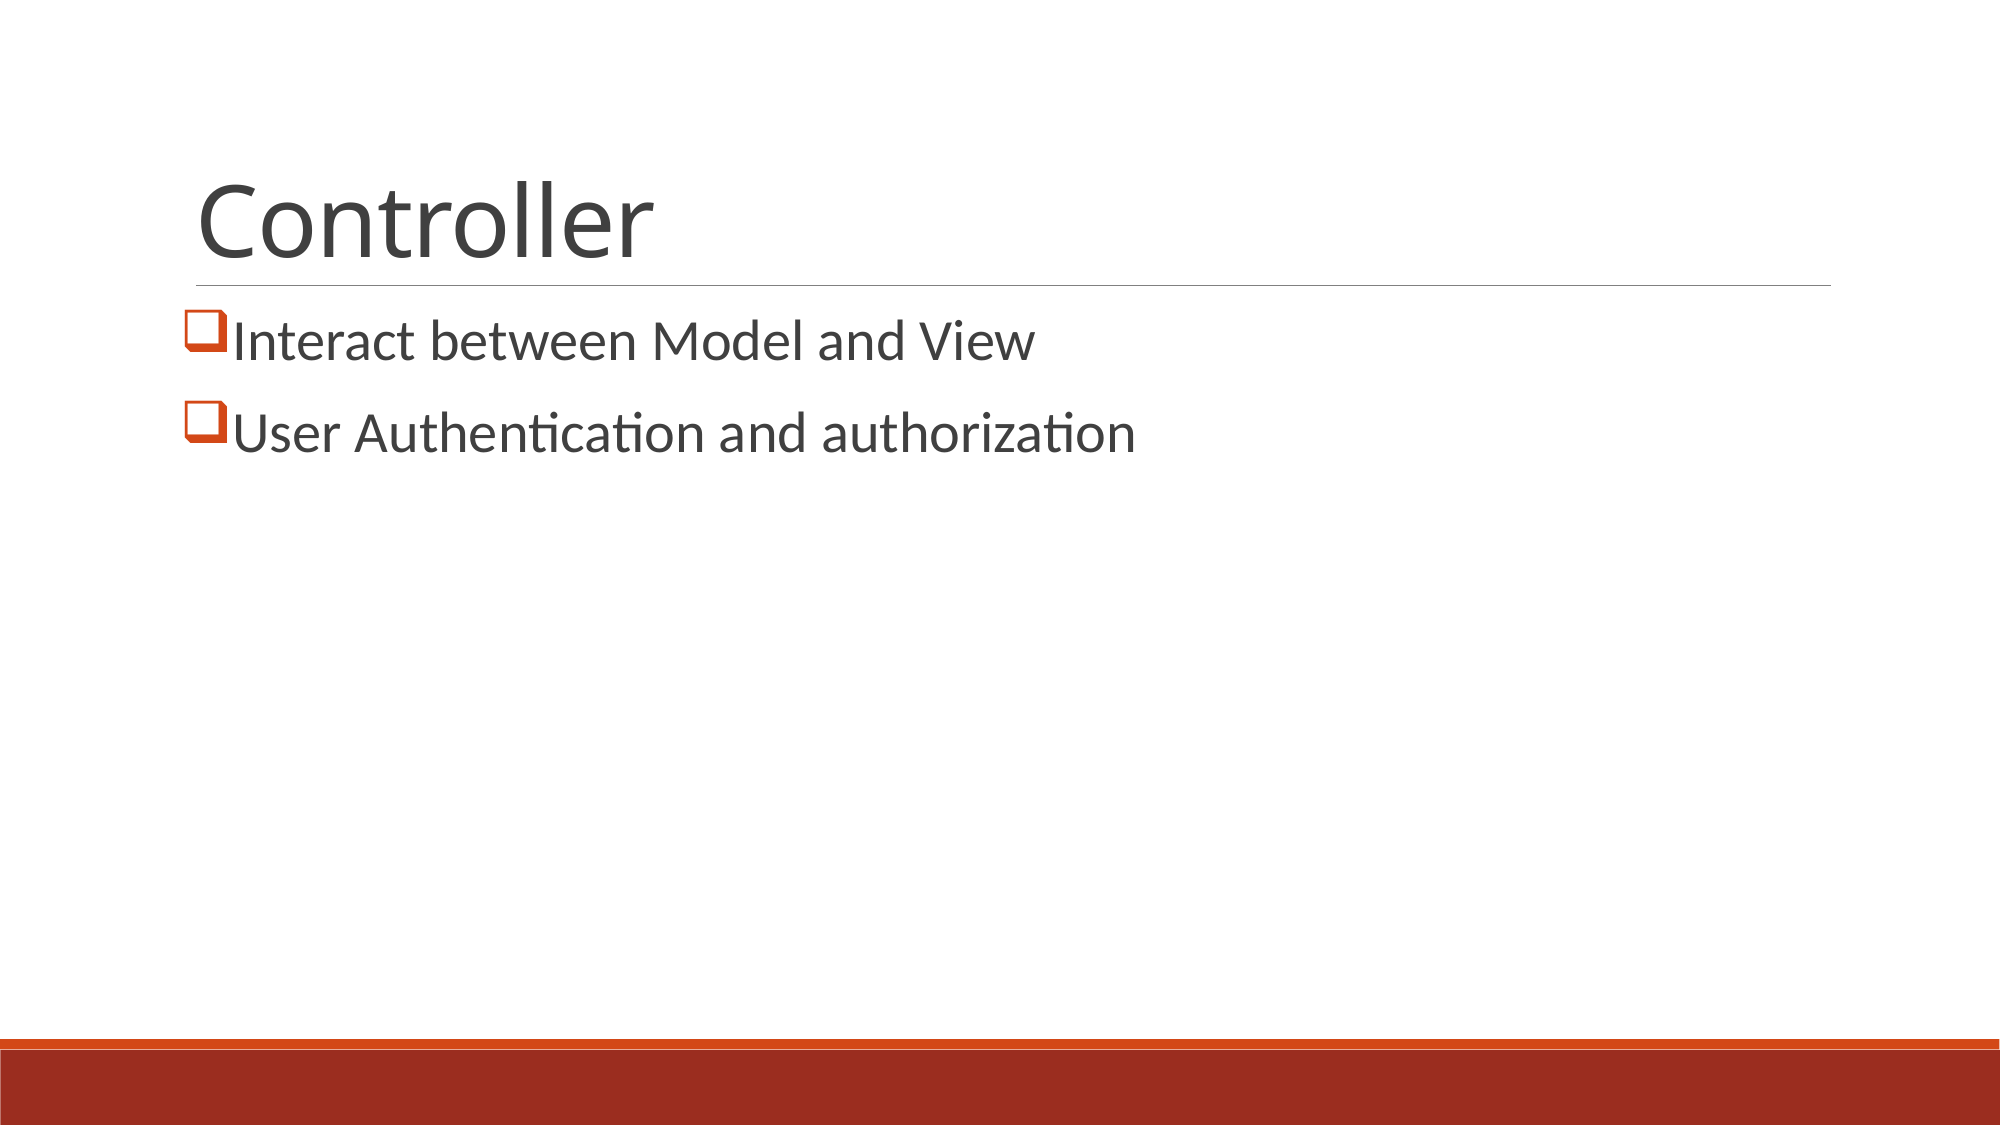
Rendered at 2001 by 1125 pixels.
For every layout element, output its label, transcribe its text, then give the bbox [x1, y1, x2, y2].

title Controller [180, 47, 1830, 285]
list Interact between Model and View User Authentication and authorization [180, 302, 1830, 963]
